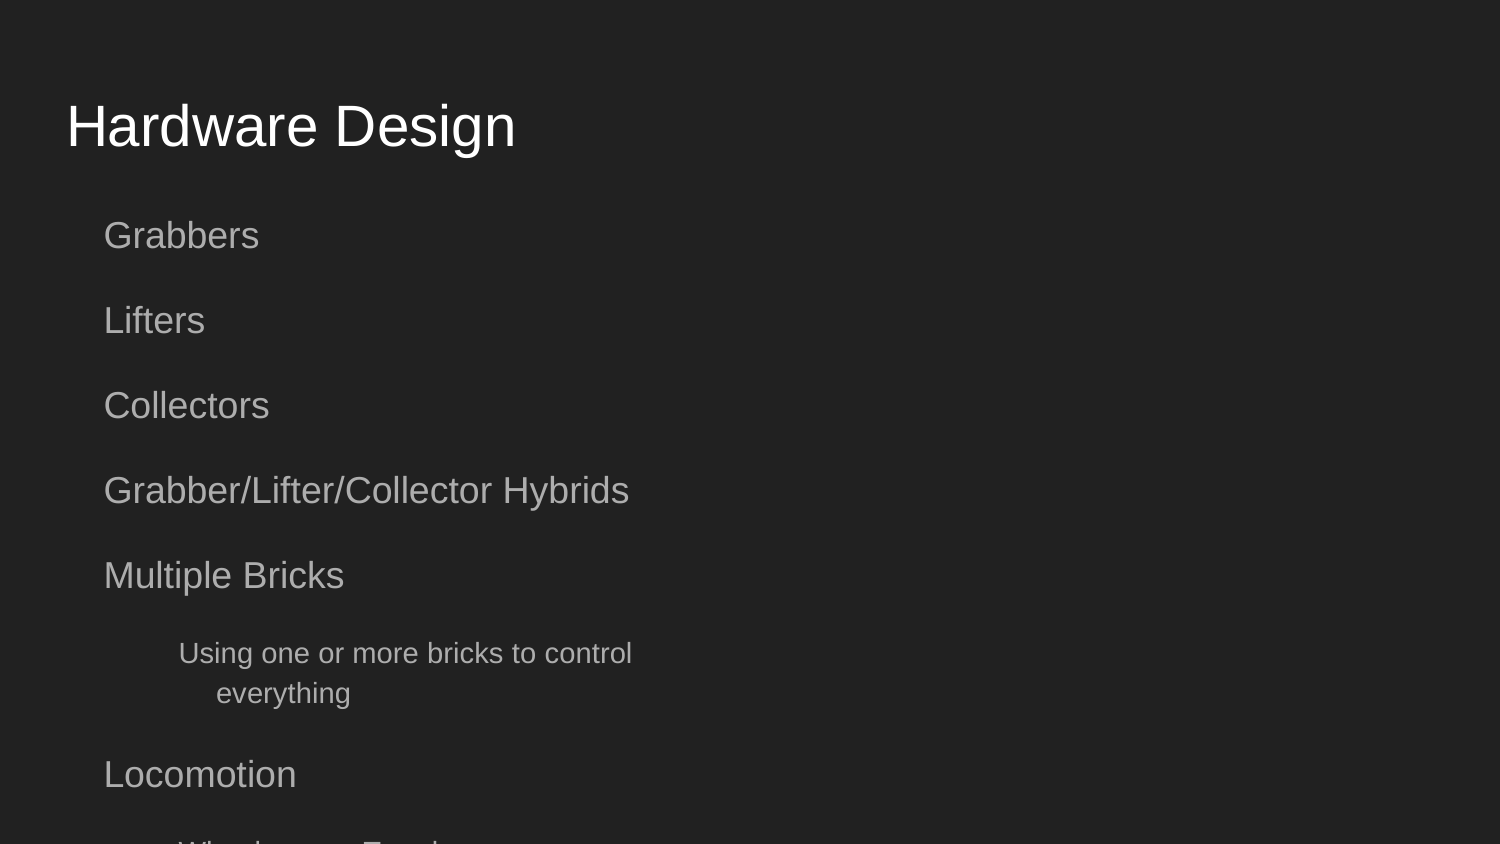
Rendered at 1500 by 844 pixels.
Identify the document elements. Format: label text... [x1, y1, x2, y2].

list Grabbers Lifters Collectors Grabber/Lifter/Collector Hybrids Multiple Bricks Using one or more bricks to control everything Locomotion Wheel versus Treads [51, 189, 717, 750]
title Hardware Design [51, 72, 1449, 167]
